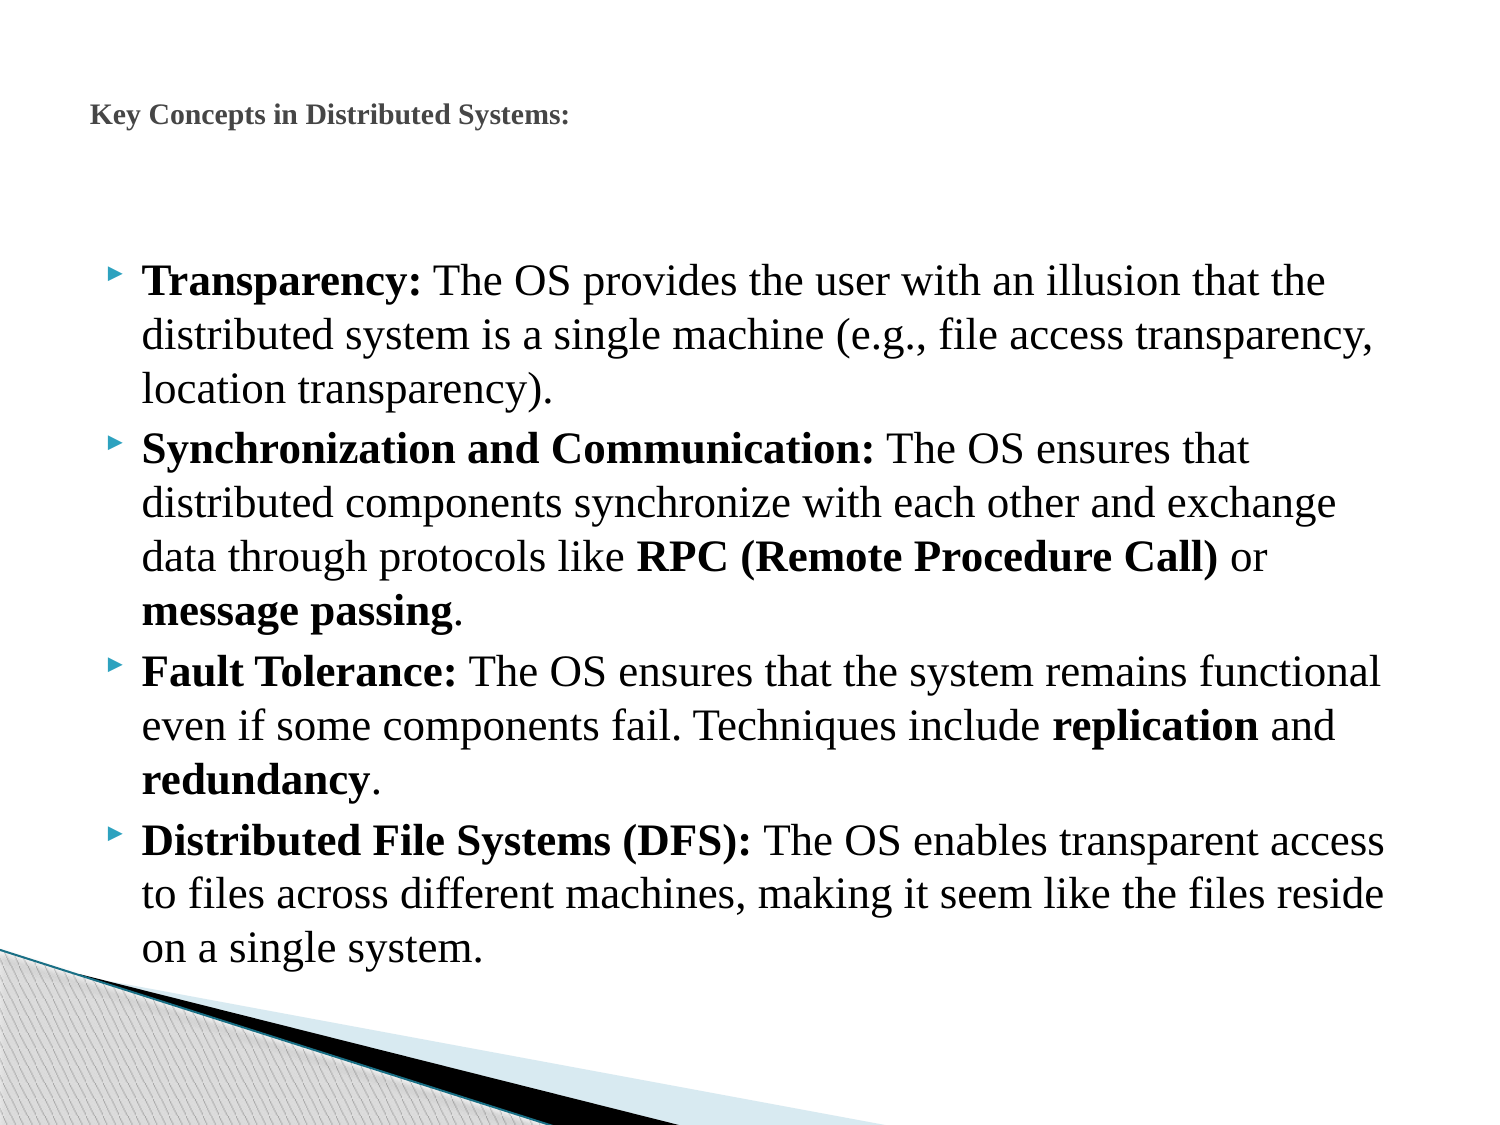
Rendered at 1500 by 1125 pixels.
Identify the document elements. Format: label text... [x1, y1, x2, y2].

list Transparency: The OS provides the user with an illusion that the distributed system is a single machine (e.g., file access transparency, location transparency). Synchronization and Communication: The OS ensures that distributed components synchronize with each other and exchange data through protocols like RPC (Remote Procedure Call) or message passing. Fault Tolerance: The OS ensures that the system remains functional even if some components fail. Techniques include replication and redundancy. Distributed File Systems (DFS): The OS enables transparent access to files across different machines, making it seem like the files reside on a single system. [75, 243, 1425, 986]
title Key Concepts in Distributed Systems: [75, 87, 1300, 233]
